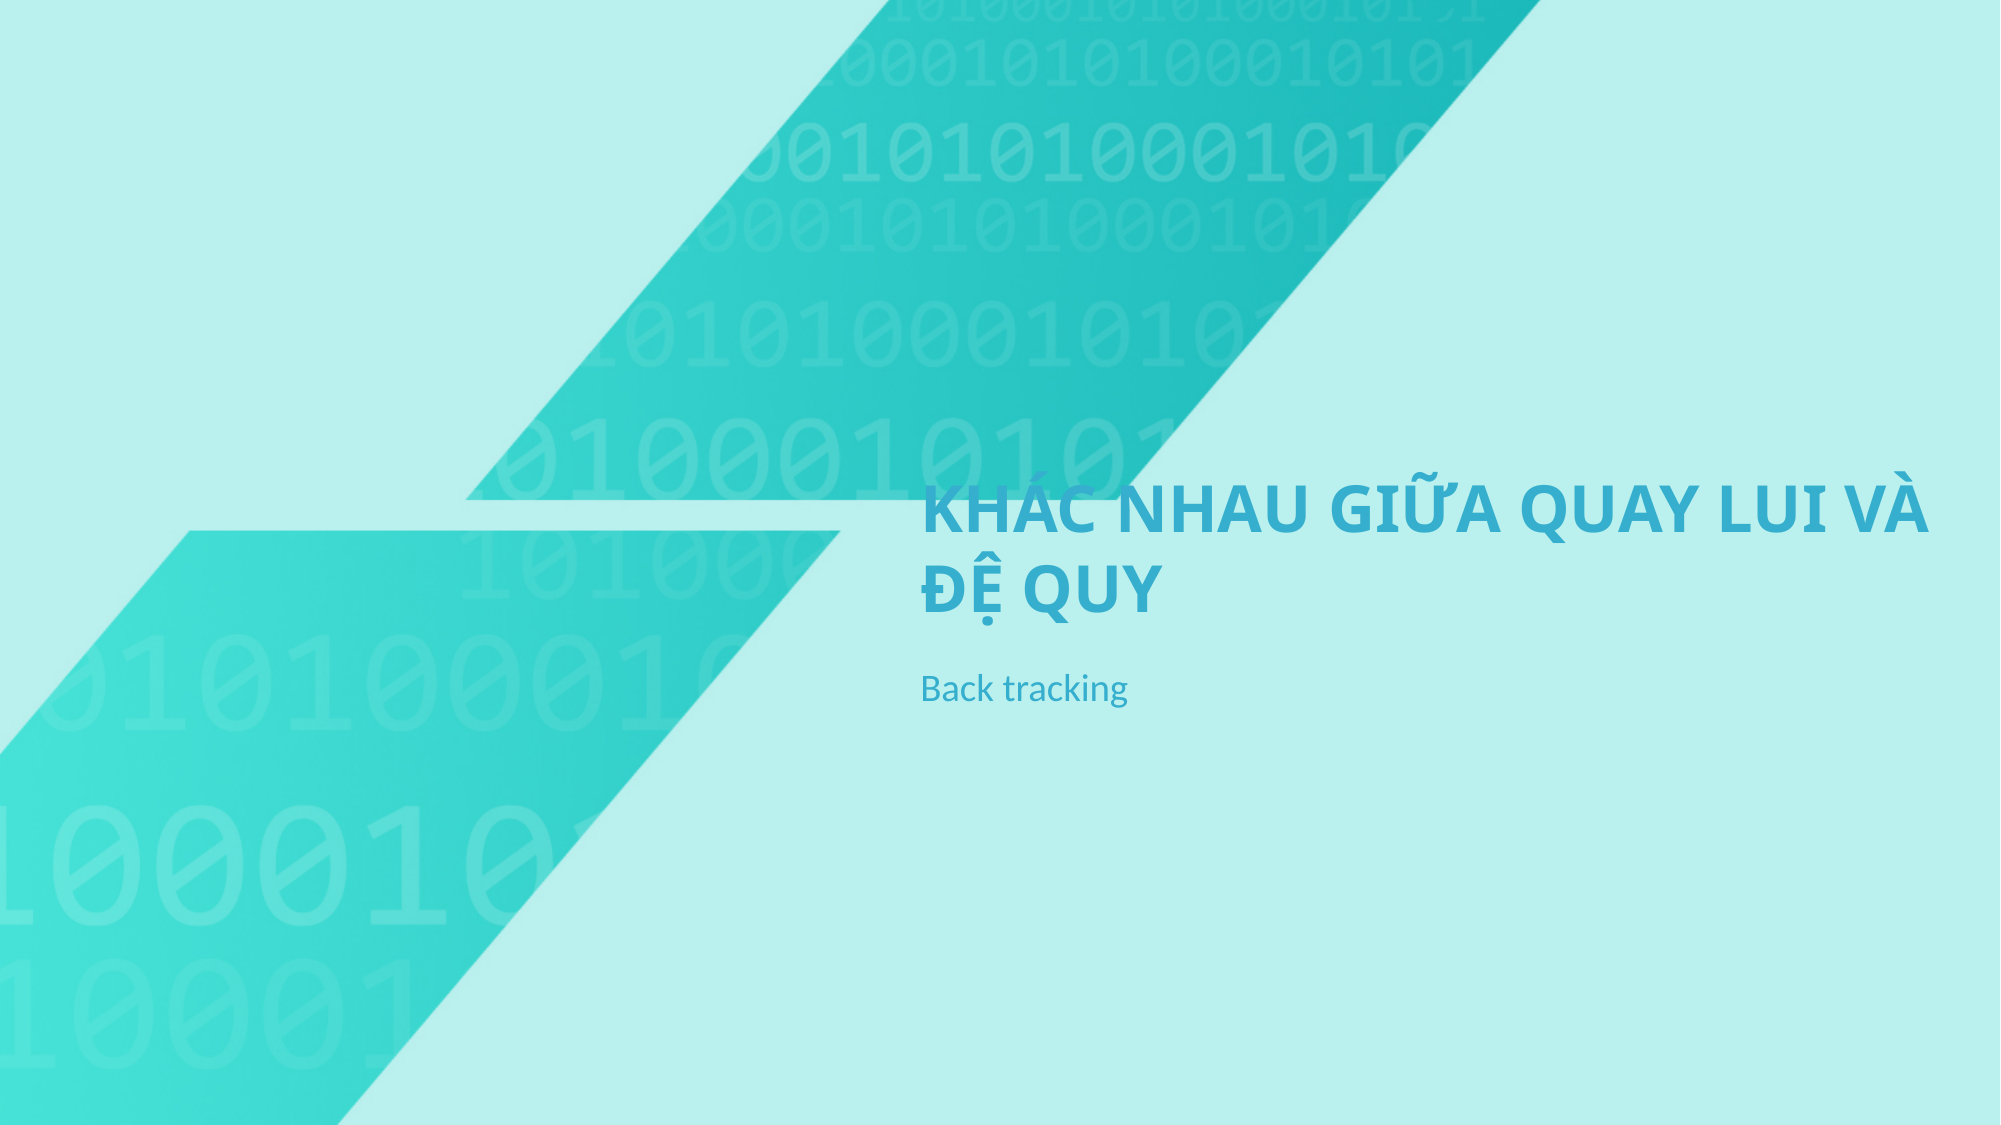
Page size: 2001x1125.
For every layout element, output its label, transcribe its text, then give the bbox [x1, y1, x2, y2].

list KHÁC NHAU GIỮA QUAY LUI VÀ ĐỆ QUY [905, 461, 2000, 637]
picture [0, 0, 2001, 1125]
list Back tracking [905, 688, 2000, 752]
